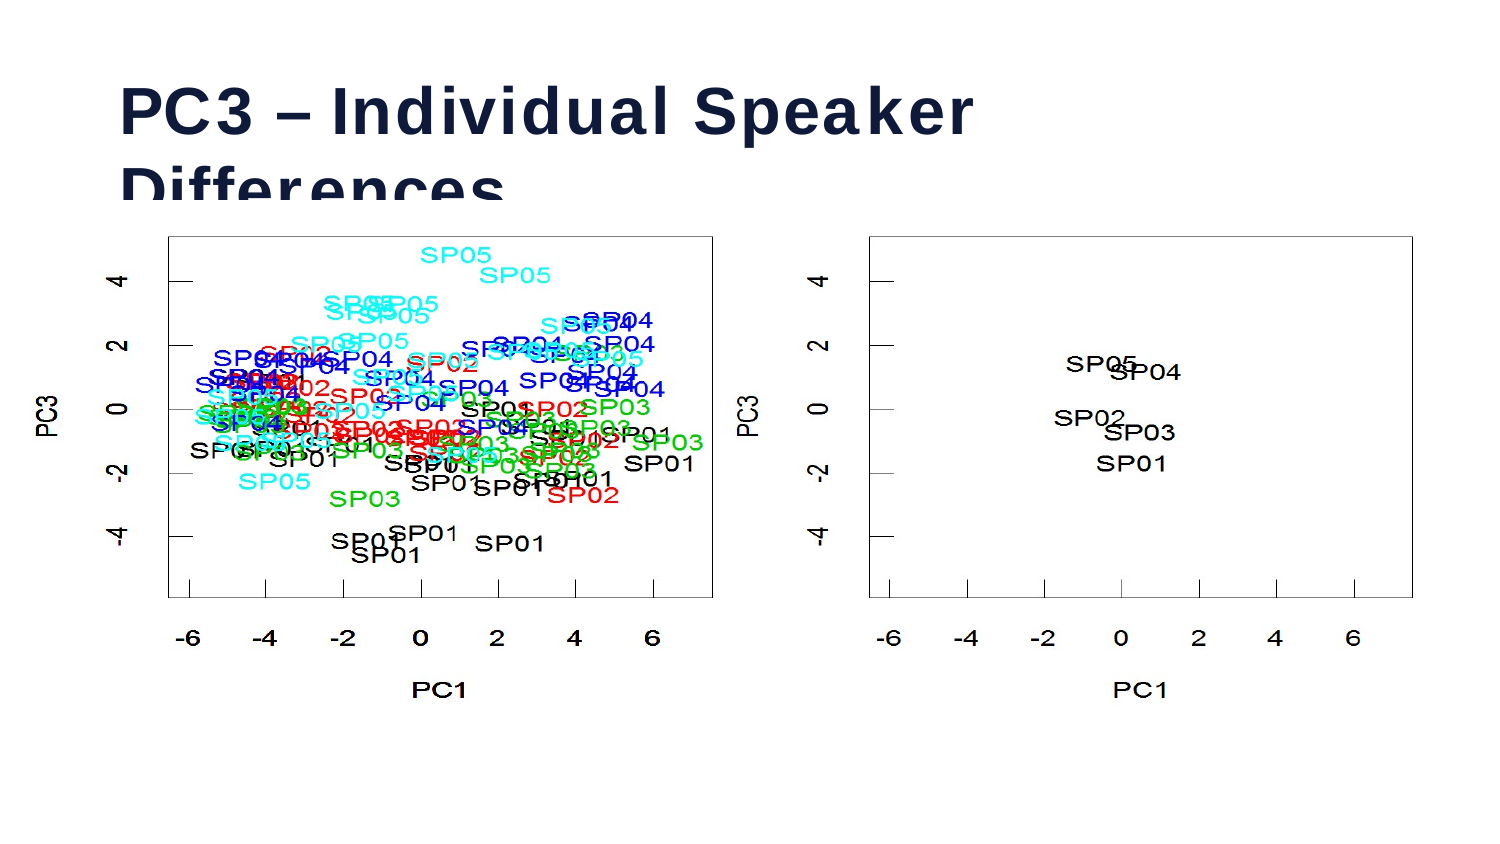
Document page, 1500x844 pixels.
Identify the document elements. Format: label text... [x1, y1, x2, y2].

text_box PC3 – Individual Speaker Differences [117, 68, 1383, 200]
text_box [0, 200, 1455, 724]
